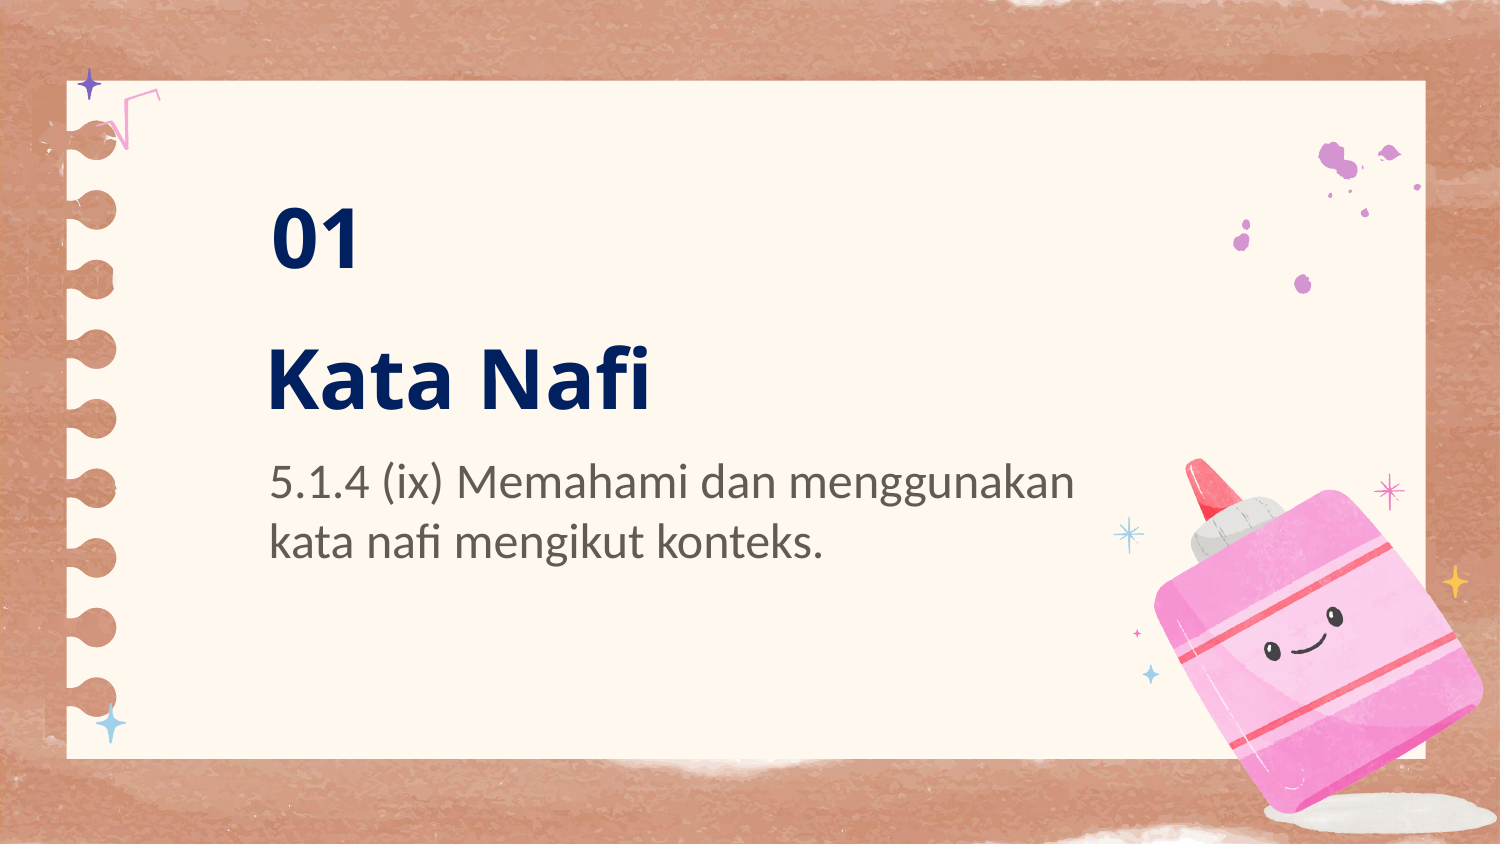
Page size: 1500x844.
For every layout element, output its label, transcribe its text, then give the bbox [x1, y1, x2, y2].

title Kata Nafi [249, 291, 1341, 441]
title 01 [183, 150, 454, 301]
subtitle 5.1.4 (ix) Memahami dan menggunakan kata nafi mengikut konteks. [253, 433, 1140, 659]
picture [0, 0, 1500, 844]
